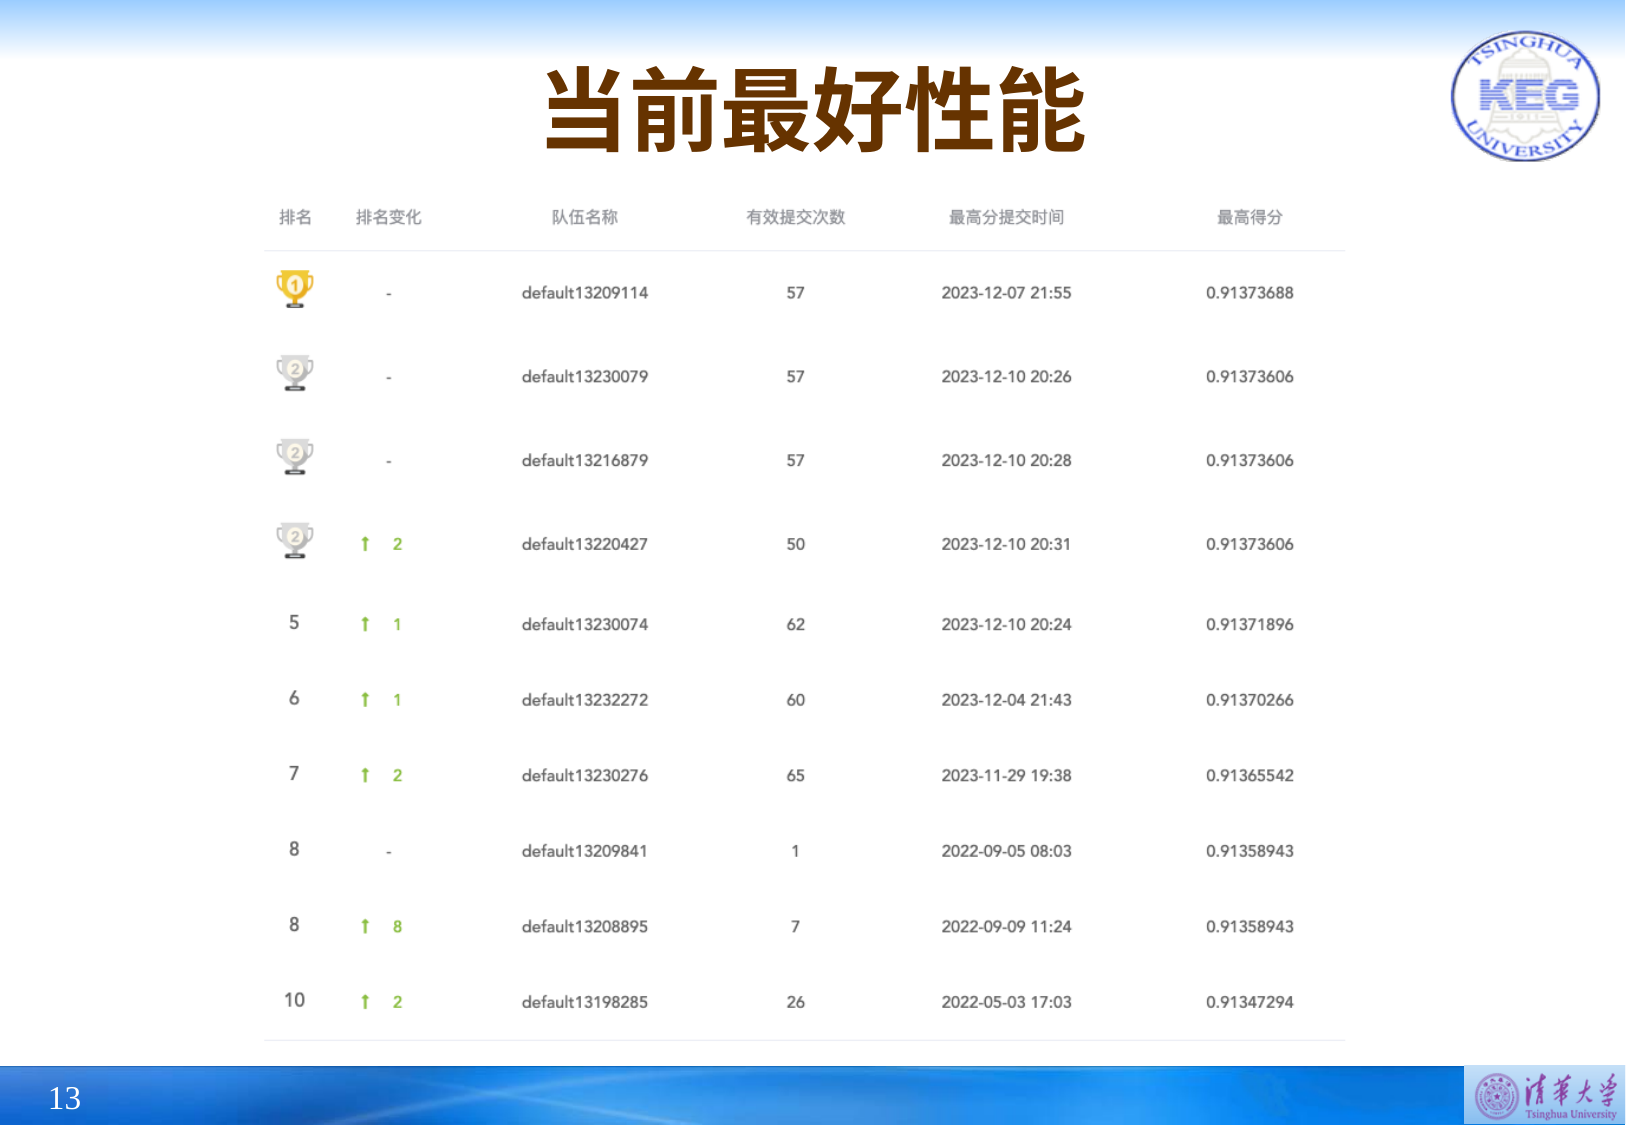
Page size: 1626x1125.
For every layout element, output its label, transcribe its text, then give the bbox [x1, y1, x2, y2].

picture [1450, 30, 1604, 163]
picture [0, 1065, 1626, 1125]
picture [236, 190, 1389, 1055]
title 当前最好性能 [44, 42, 1581, 173]
